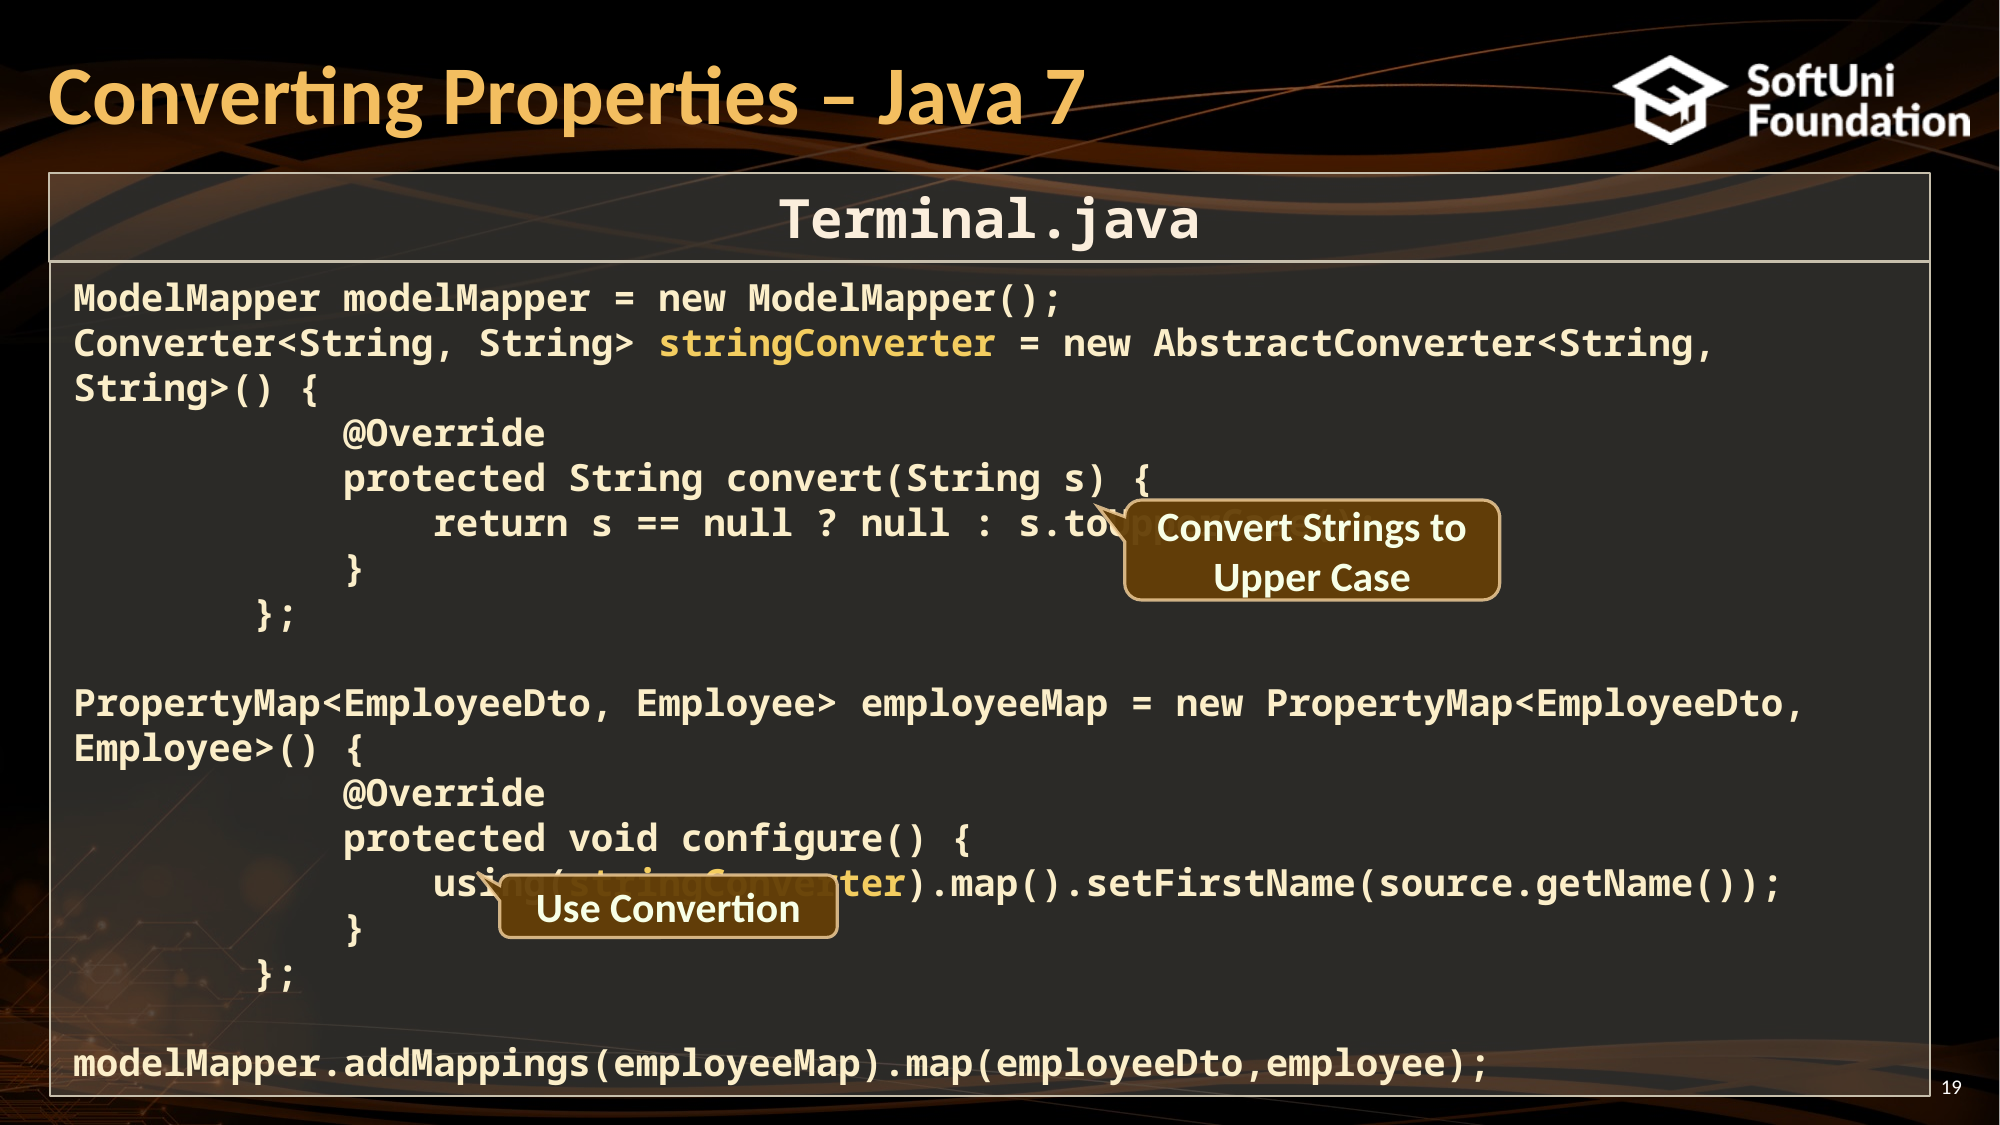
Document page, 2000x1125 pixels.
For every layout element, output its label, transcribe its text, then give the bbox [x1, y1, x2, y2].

text_box Use Convertion [476, 871, 839, 939]
slide_number 19 [1897, 1070, 1968, 1103]
text_box Convert Strings to Upper Case [1094, 498, 1501, 602]
text_box Terminal.java [48, 172, 1931, 262]
text_box ModelMapper modelMapper = new ModelMapper(); Converter<String, String> stringConverter = new AbstractConverter<String, String>() { @Override protected String convert(String s) { return s == null ? null : s.toUpperCase(); } }; PropertyMap<EmployeeDto, Employee> employeeMap = new PropertyMap<EmployeeDto, Employee>() { @Override protected void configure() { using(stringConverter).map().setFirstName(source.getName()); } }; modelMapper.addMappings(employeeMap).map(employeeDto,employee); [49, 262, 1931, 1097]
picture [0, 0, 2000, 1125]
title Converting Properties – Java 7 [30, 6, 1602, 189]
